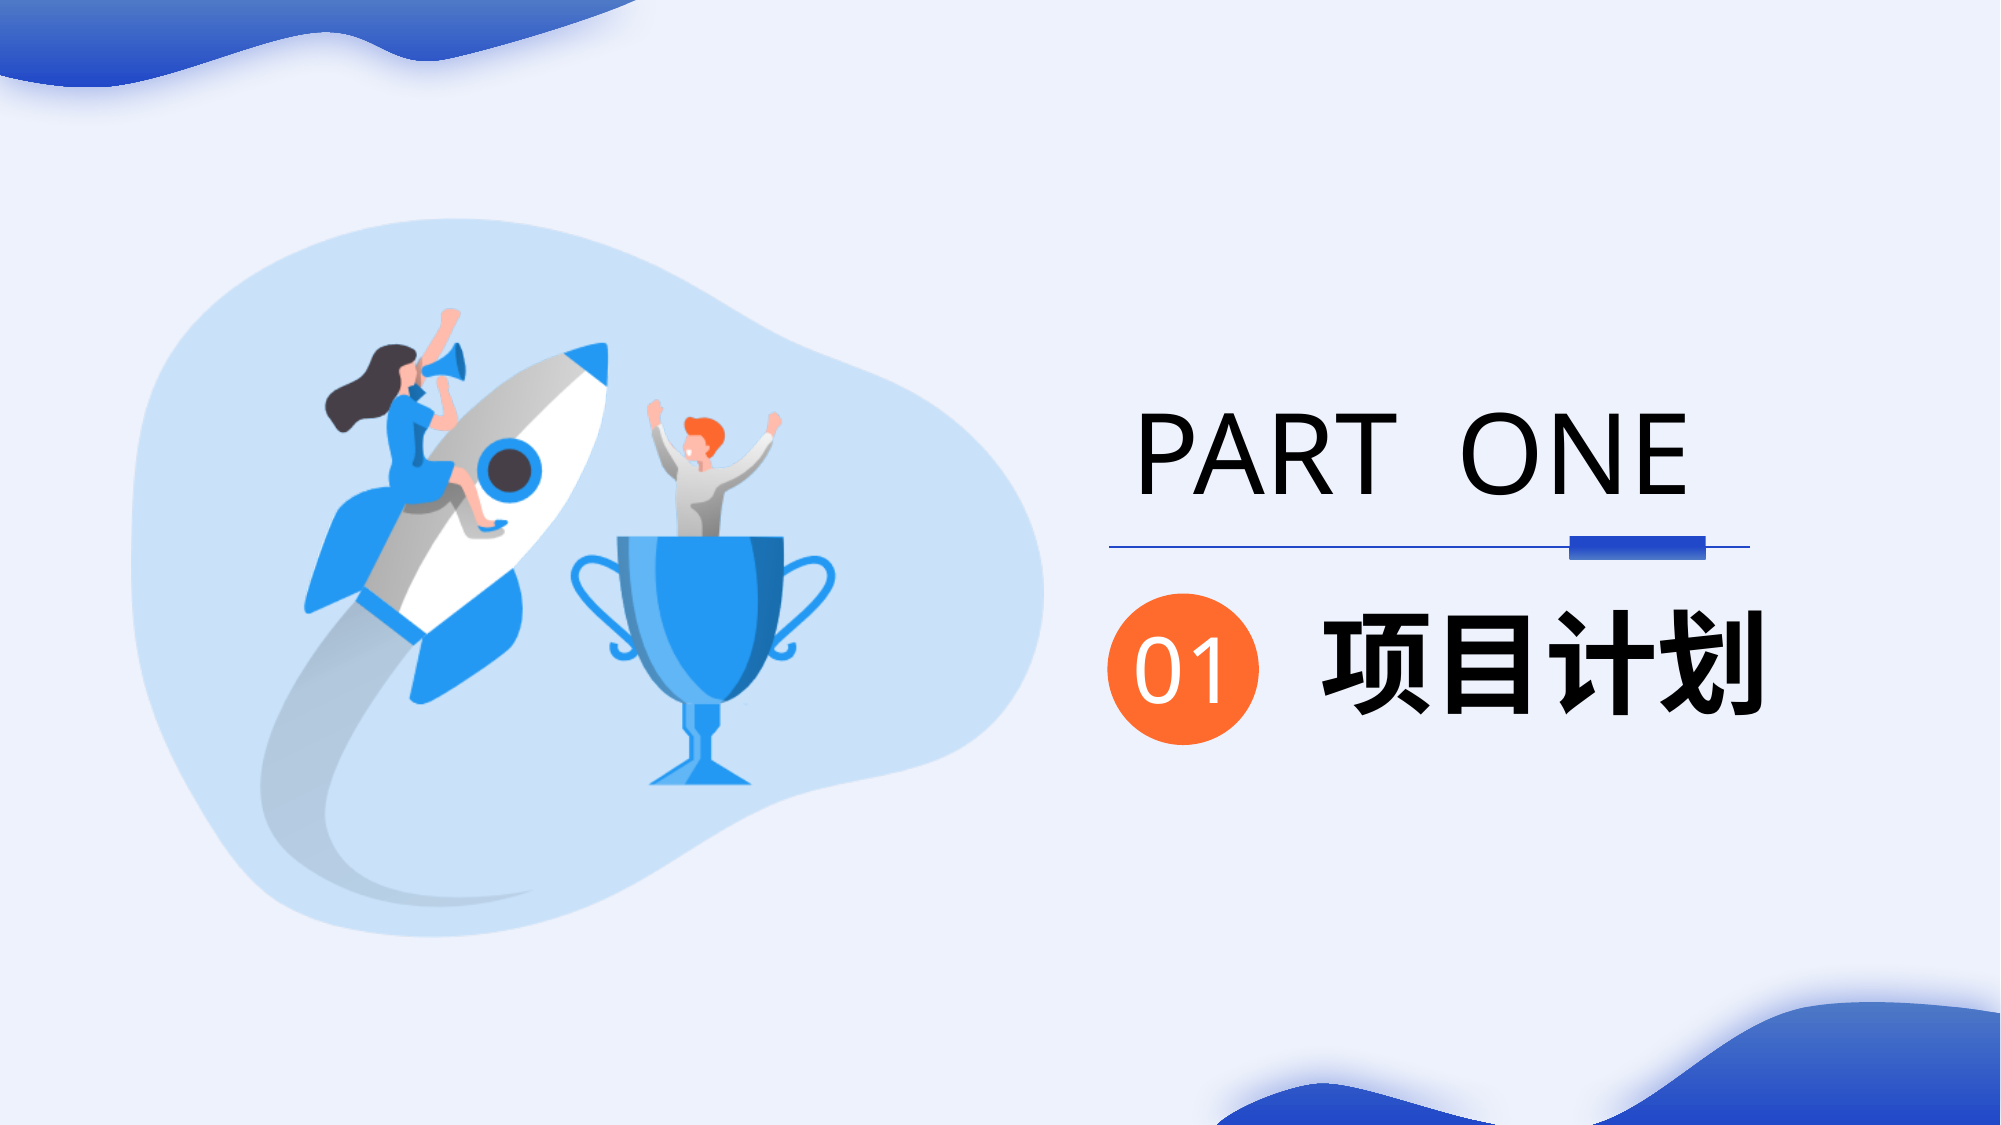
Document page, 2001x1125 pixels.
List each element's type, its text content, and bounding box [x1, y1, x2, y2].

text_box 项目计划 [1279, 585, 1811, 736]
picture [131, 218, 1044, 938]
text_box PART ONE [1116, 374, 1795, 525]
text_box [1109, 536, 1750, 560]
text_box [1107, 593, 1270, 746]
